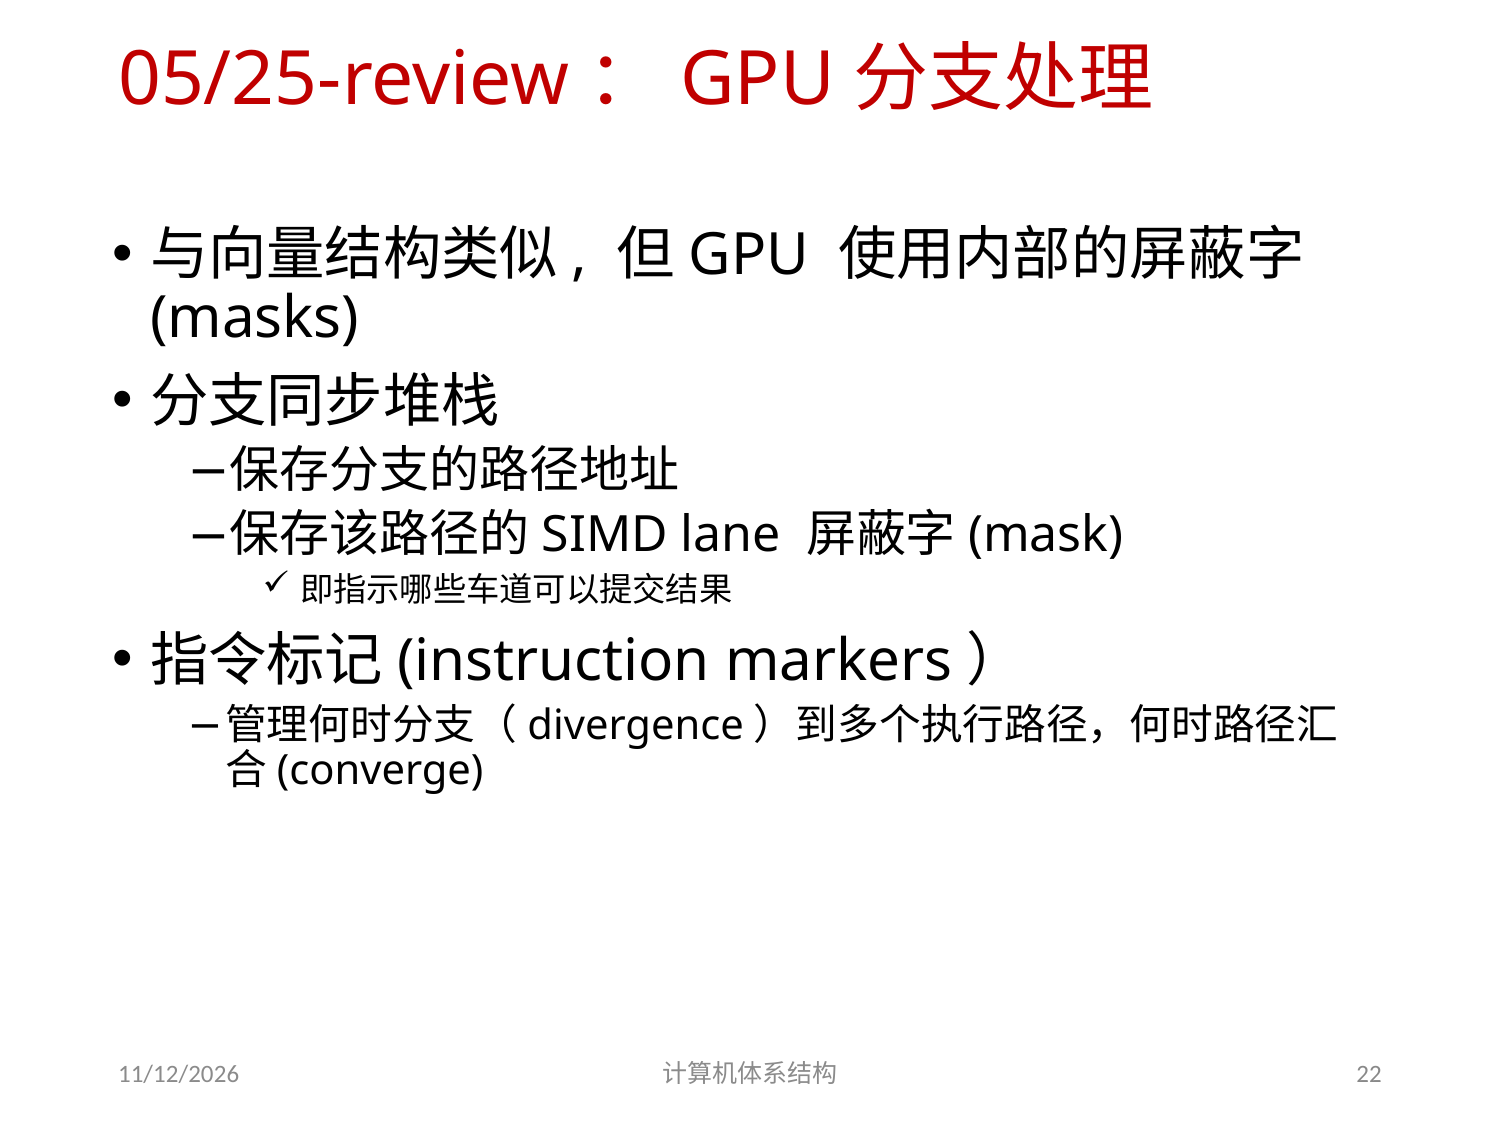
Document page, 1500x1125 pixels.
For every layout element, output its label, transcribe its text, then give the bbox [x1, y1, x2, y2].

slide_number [103, 1042, 441, 1103]
footer 计算机体系结构 [496, 1042, 1004, 1103]
slide_number 22 [1059, 1042, 1397, 1103]
list 与向量结构类似, 但GPU 使用内部的屏蔽字(masks) 分支同步堆栈 保存分支的路径地址 保存该路径的SIMD lane 屏蔽字(mask) 即指示哪些车道可以提交结果 指令标记(instruction markers） 管理何时分支（divergence）到多个执行路径，何时路径汇合(converge) [97, 216, 1392, 1020]
title 05/25-review：GPU分支处理 [103, 59, 1397, 182]
